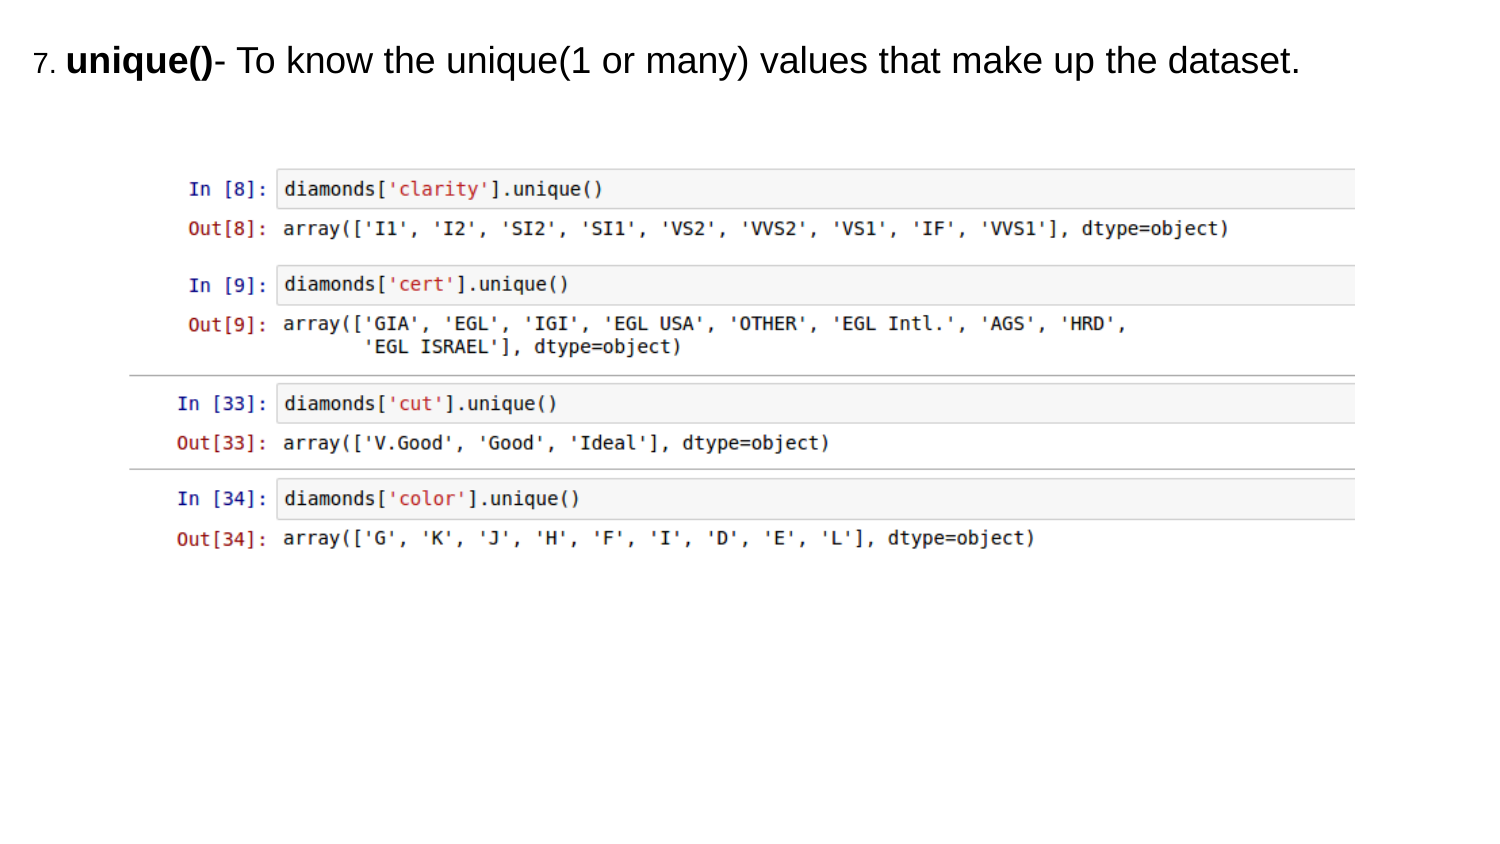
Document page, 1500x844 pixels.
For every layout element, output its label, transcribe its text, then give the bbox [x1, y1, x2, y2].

picture [129, 147, 1355, 561]
text_box 7. unique()- To know the unique(1 or many) values that make up the dataset. [17, 21, 1467, 823]
